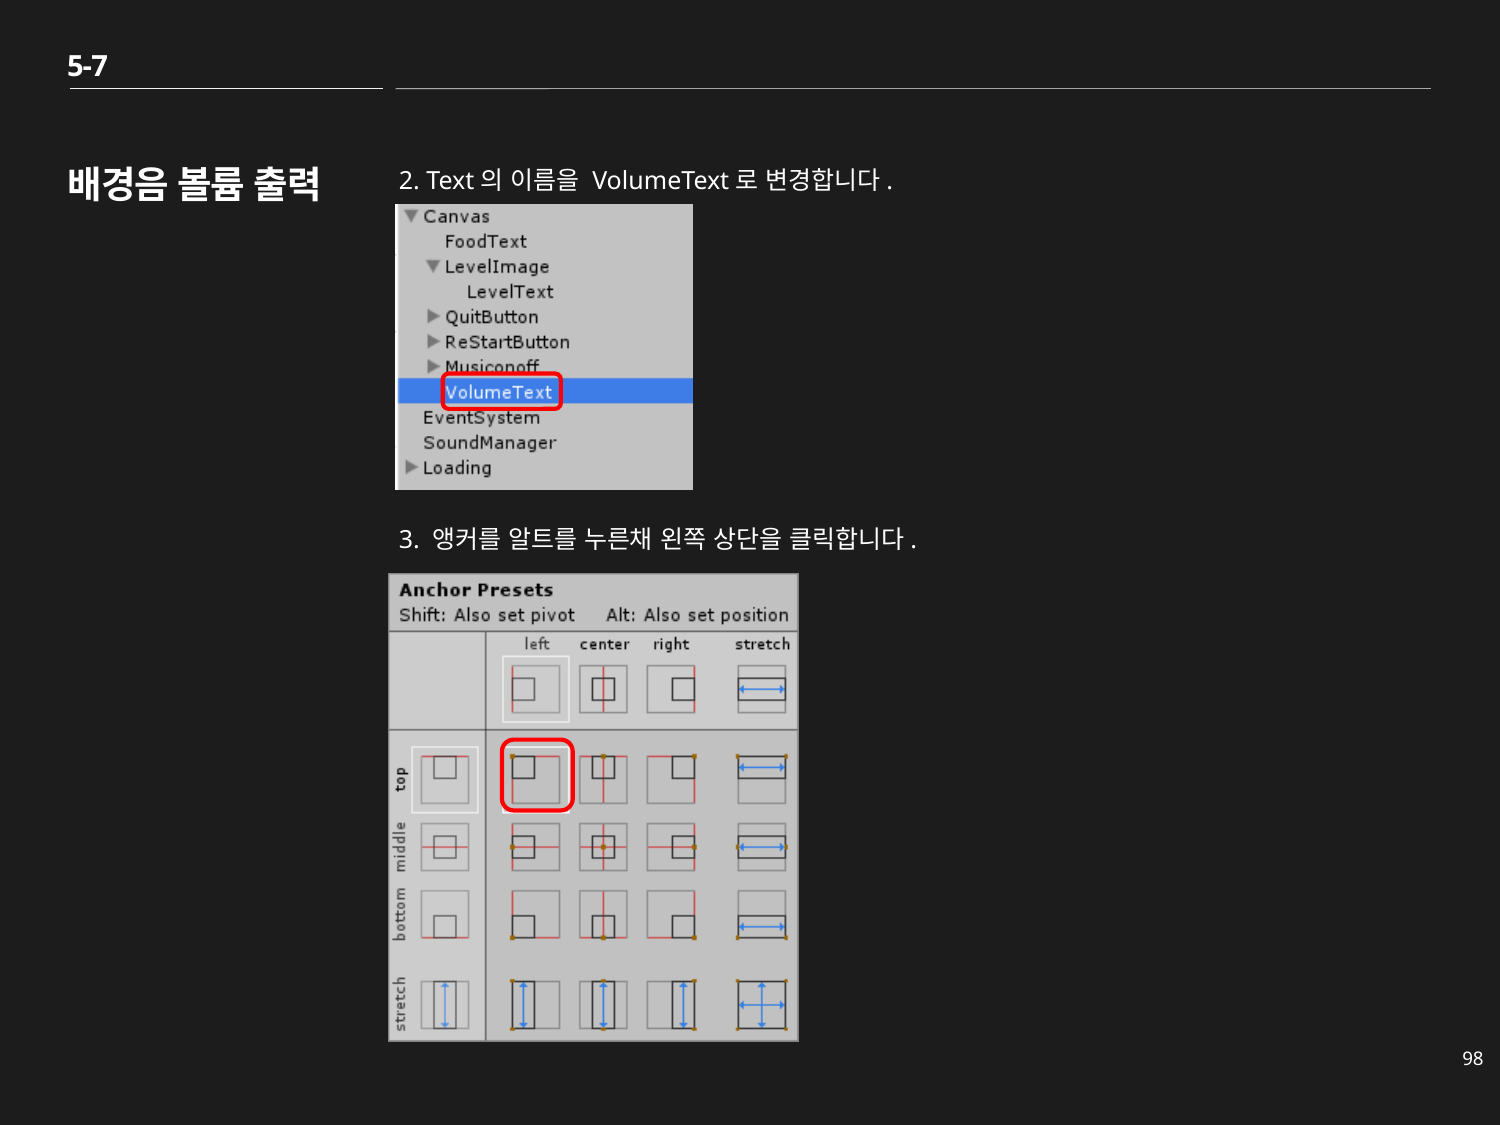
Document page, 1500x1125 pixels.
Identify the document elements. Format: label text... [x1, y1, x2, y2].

picture [388, 572, 799, 1042]
text_box 98 [1377, 1039, 1499, 1080]
picture [395, 204, 693, 490]
text_box 2. Text의 이름을 VolumeText로 변경합니다. 3. 앵커를 알트를 누른채 왼쪽 상단을 클릭합니다. [384, 157, 932, 562]
text_box 5-7 [52, 39, 123, 90]
title 배경음 볼륨 출력 [52, 153, 384, 395]
